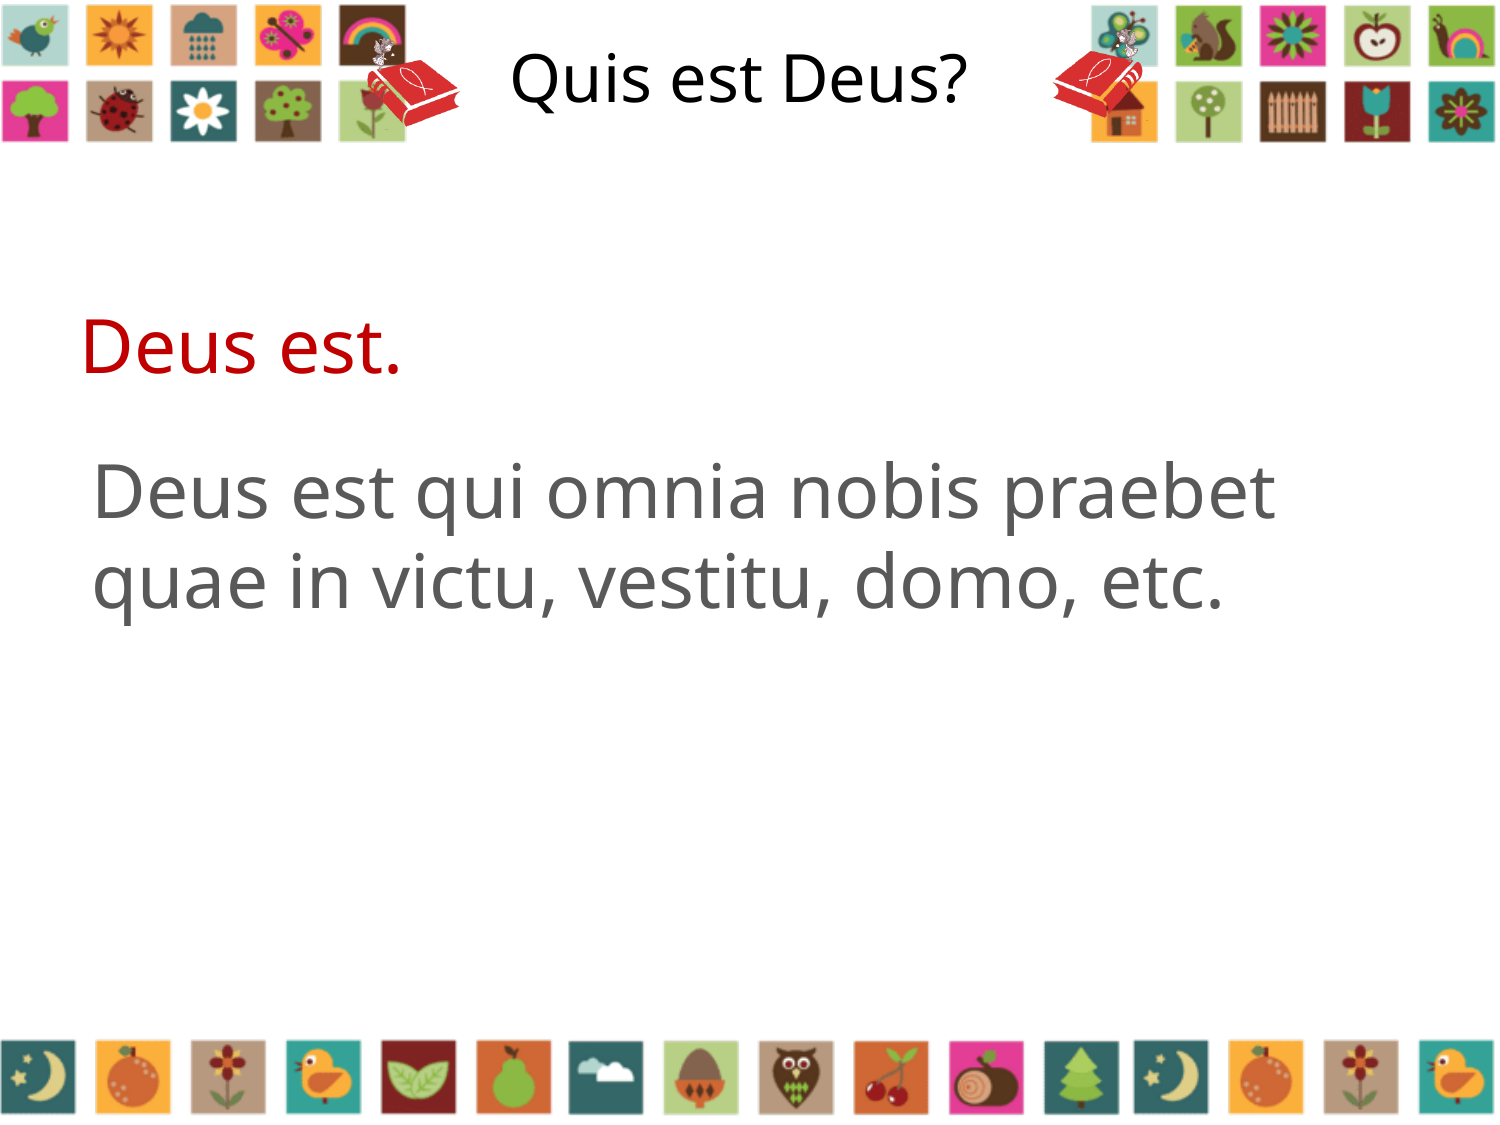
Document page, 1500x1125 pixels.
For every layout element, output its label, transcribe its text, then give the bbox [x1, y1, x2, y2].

picture [1021, 3, 1500, 150]
text_box Deus est qui omnia nobis praebet quae in victu, vestitu, domo, etc. [76, 436, 1424, 632]
text_box Quis est Deus? [497, 28, 1017, 124]
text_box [0, 1028, 1500, 1118]
text_box Deus est. [64, 290, 1412, 396]
picture [0, 3, 492, 150]
